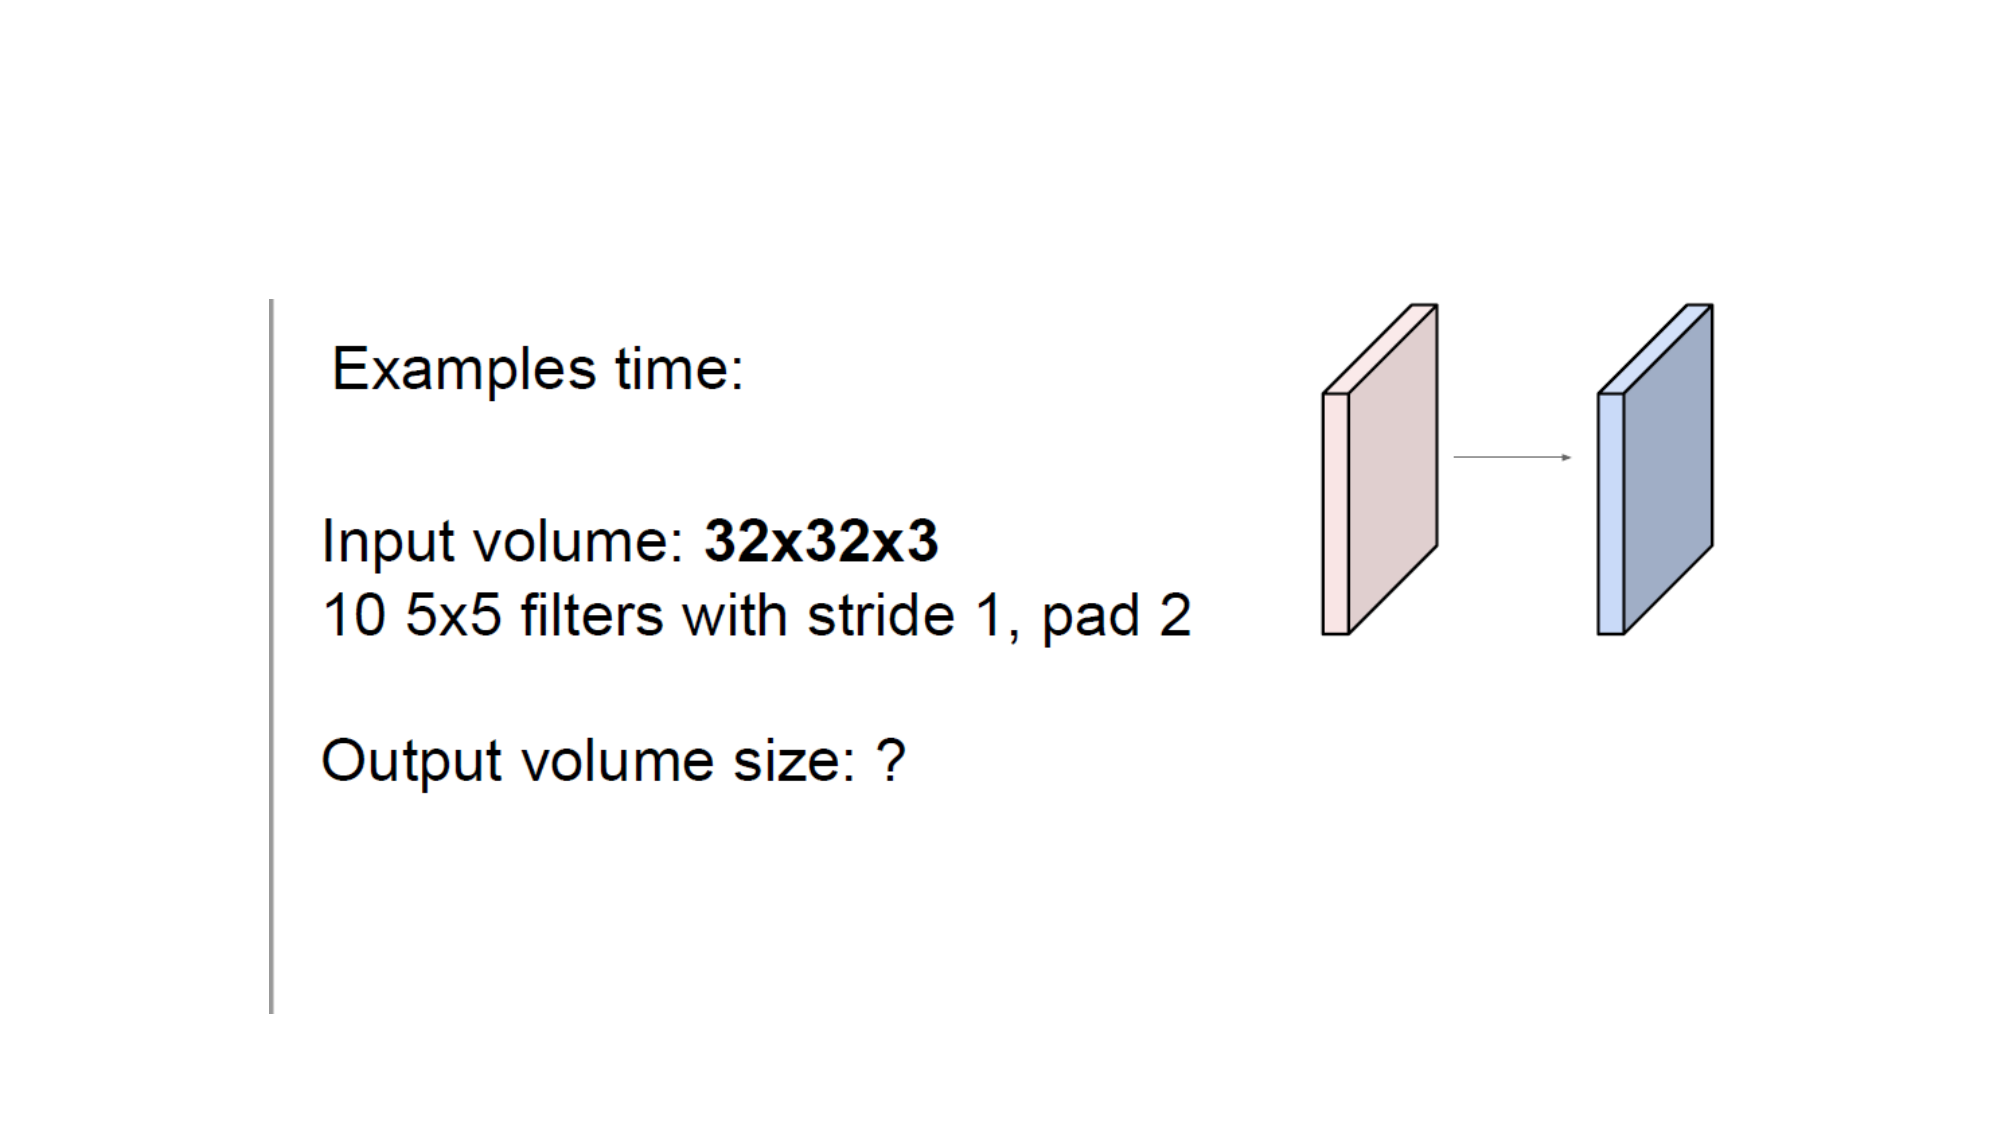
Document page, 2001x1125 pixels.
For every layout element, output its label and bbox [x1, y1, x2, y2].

list [269, 299, 1731, 1014]
